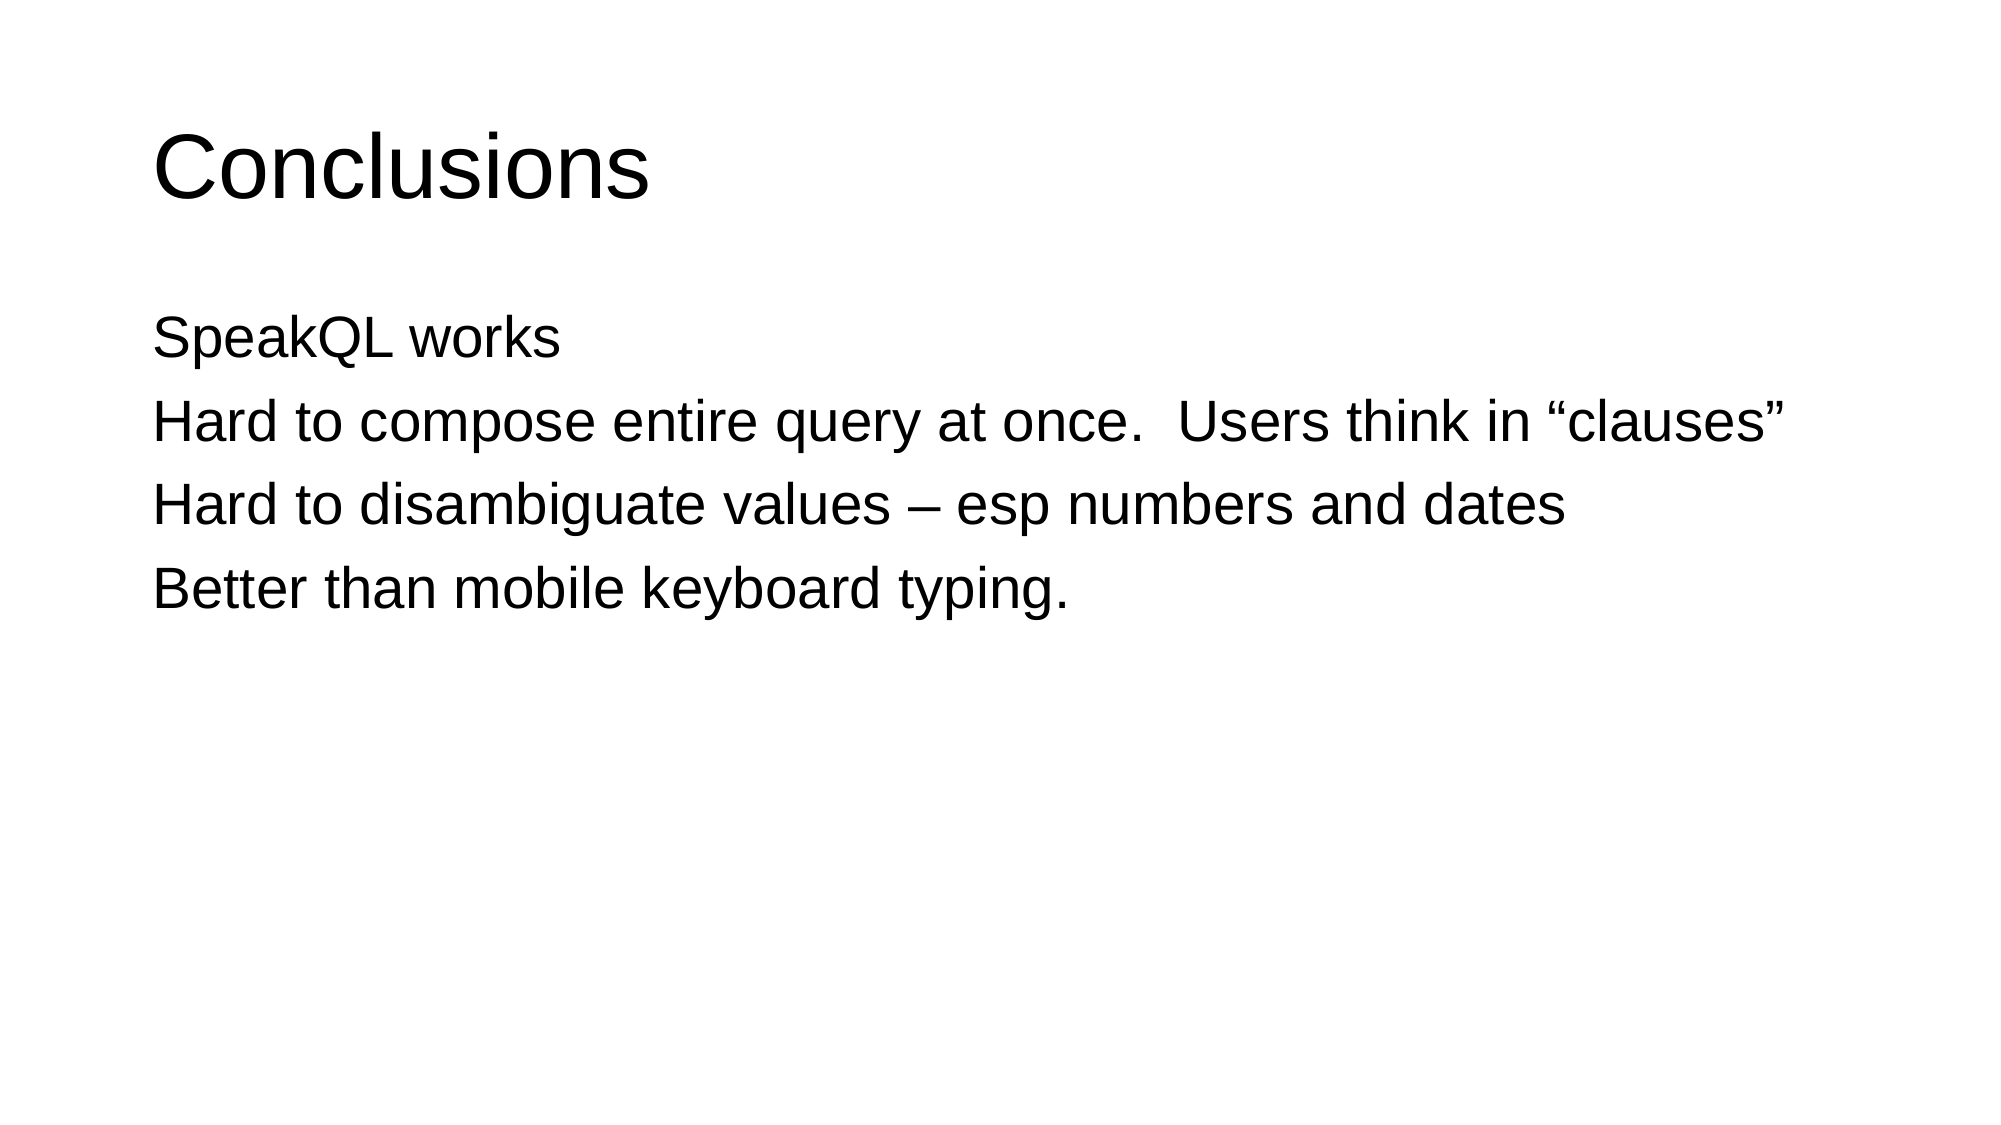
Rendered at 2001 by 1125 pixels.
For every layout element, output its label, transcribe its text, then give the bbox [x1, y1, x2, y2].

list SpeakQL works Hard to compose entire query at once. Users think in “clauses” Hard to disambiguate values – esp numbers and dates Better than mobile keyboard typing. [137, 299, 1863, 1014]
title Conclusions [137, 59, 1863, 278]
